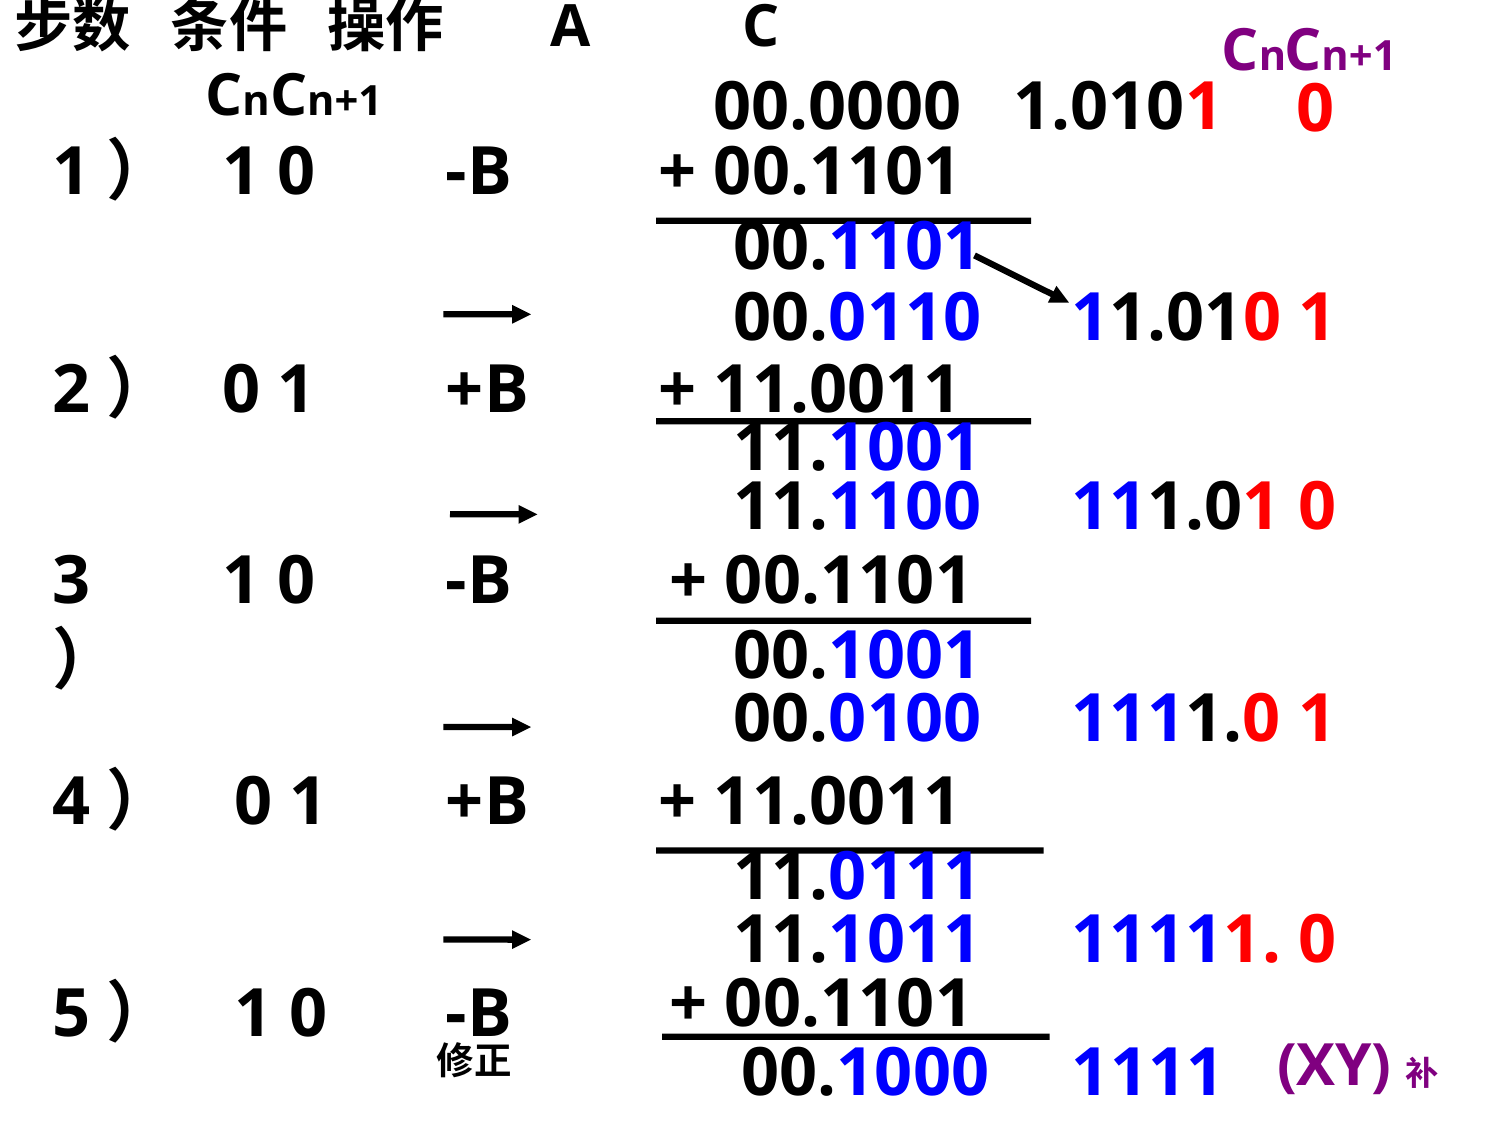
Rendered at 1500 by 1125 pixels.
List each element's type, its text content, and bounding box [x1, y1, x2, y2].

text_box 00.1101 [718, 195, 1032, 266]
text_box 1 0 [207, 529, 430, 624]
text_box + 00.1101 [643, 120, 1057, 216]
text_box 5） [37, 962, 213, 1058]
text_box [974, 255, 1069, 303]
text_box 0 1 [207, 337, 408, 433]
text_box -B [430, 962, 581, 1029]
text_box 11.1100 [718, 455, 1056, 529]
text_box 2） [37, 337, 207, 433]
text_box + 11.0011 [643, 750, 1019, 846]
text_box +B [430, 750, 606, 846]
text_box 修正 [422, 1029, 585, 1090]
text_box -B [430, 120, 606, 216]
text_box 00.0100 [718, 667, 1056, 763]
text_box + 11.0011 [643, 337, 1044, 433]
text_box 11111. 0 [1056, 887, 1394, 983]
text_box Cn+1 [1269, 4, 1483, 90]
text_box 3） [37, 529, 188, 704]
text_box 11.1001 [718, 396, 1082, 455]
text_box 步数 条件 操作 A C [0, 0, 1438, 64]
text_box 00.0110 [718, 266, 1056, 362]
text_box [449, 508, 538, 521]
text_box 0 [1281, 90, 1394, 197]
text_box + 00.1101 [654, 529, 1093, 624]
text_box 4） [37, 750, 213, 846]
text_box 1 0 [207, 135, 408, 216]
text_box -B [430, 529, 581, 624]
text_box 11.0111 [718, 825, 1044, 887]
text_box Cn [1207, 4, 1269, 90]
text_box +B [430, 337, 606, 433]
text_box 1） [37, 120, 207, 216]
text_box [443, 308, 531, 321]
text_box [443, 720, 531, 734]
text_box [443, 933, 531, 946]
text_box CnCn+1 [190, 50, 479, 135]
text_box 00.0000 1.0101 [681, 83, 1281, 147]
text_box (XY)补 [1262, 1019, 1459, 1105]
text_box 1111.0 1 [1056, 667, 1357, 763]
text_box 1 0 [219, 962, 430, 1058]
text_box 00.1001 [718, 604, 1094, 667]
text_box 1111 [1057, 1021, 1247, 1116]
text_box 111.01 0 [1056, 455, 1382, 550]
text_box + 00.1101 [654, 952, 1093, 1047]
text_box 11.1011 [718, 887, 1056, 952]
text_box 11.010 1 [1056, 266, 1394, 362]
text_box 0 1 [219, 750, 430, 846]
text_box 00.1000 [726, 1021, 1052, 1116]
